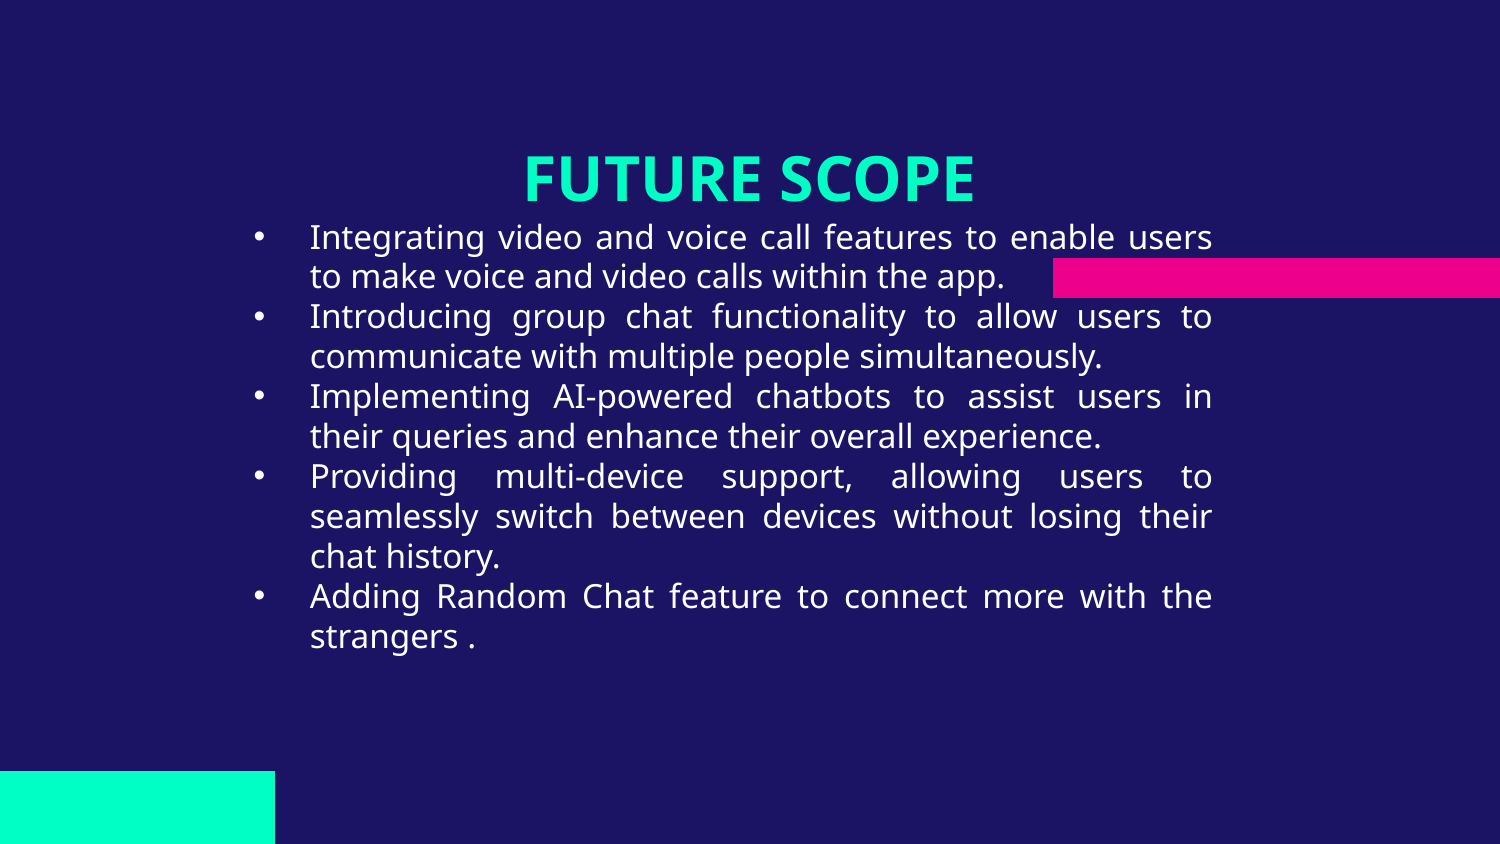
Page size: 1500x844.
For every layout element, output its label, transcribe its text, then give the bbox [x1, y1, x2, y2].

subtitle Integrating video and voice call features to enable users to make voice and video calls within the app. Introducing group chat functionality to allow users to communicate with multiple people simultaneously. Implementing AI-powered chatbots to assist users in their queries and enhance their overall experience. Providing multi-device support, allowing users to seamlessly switch between devices without losing their chat history. Adding Random Chat feature to connect more with the strangers . [219, 355, 1230, 595]
text_box FUTURE SCOPE [58, 139, 1441, 213]
